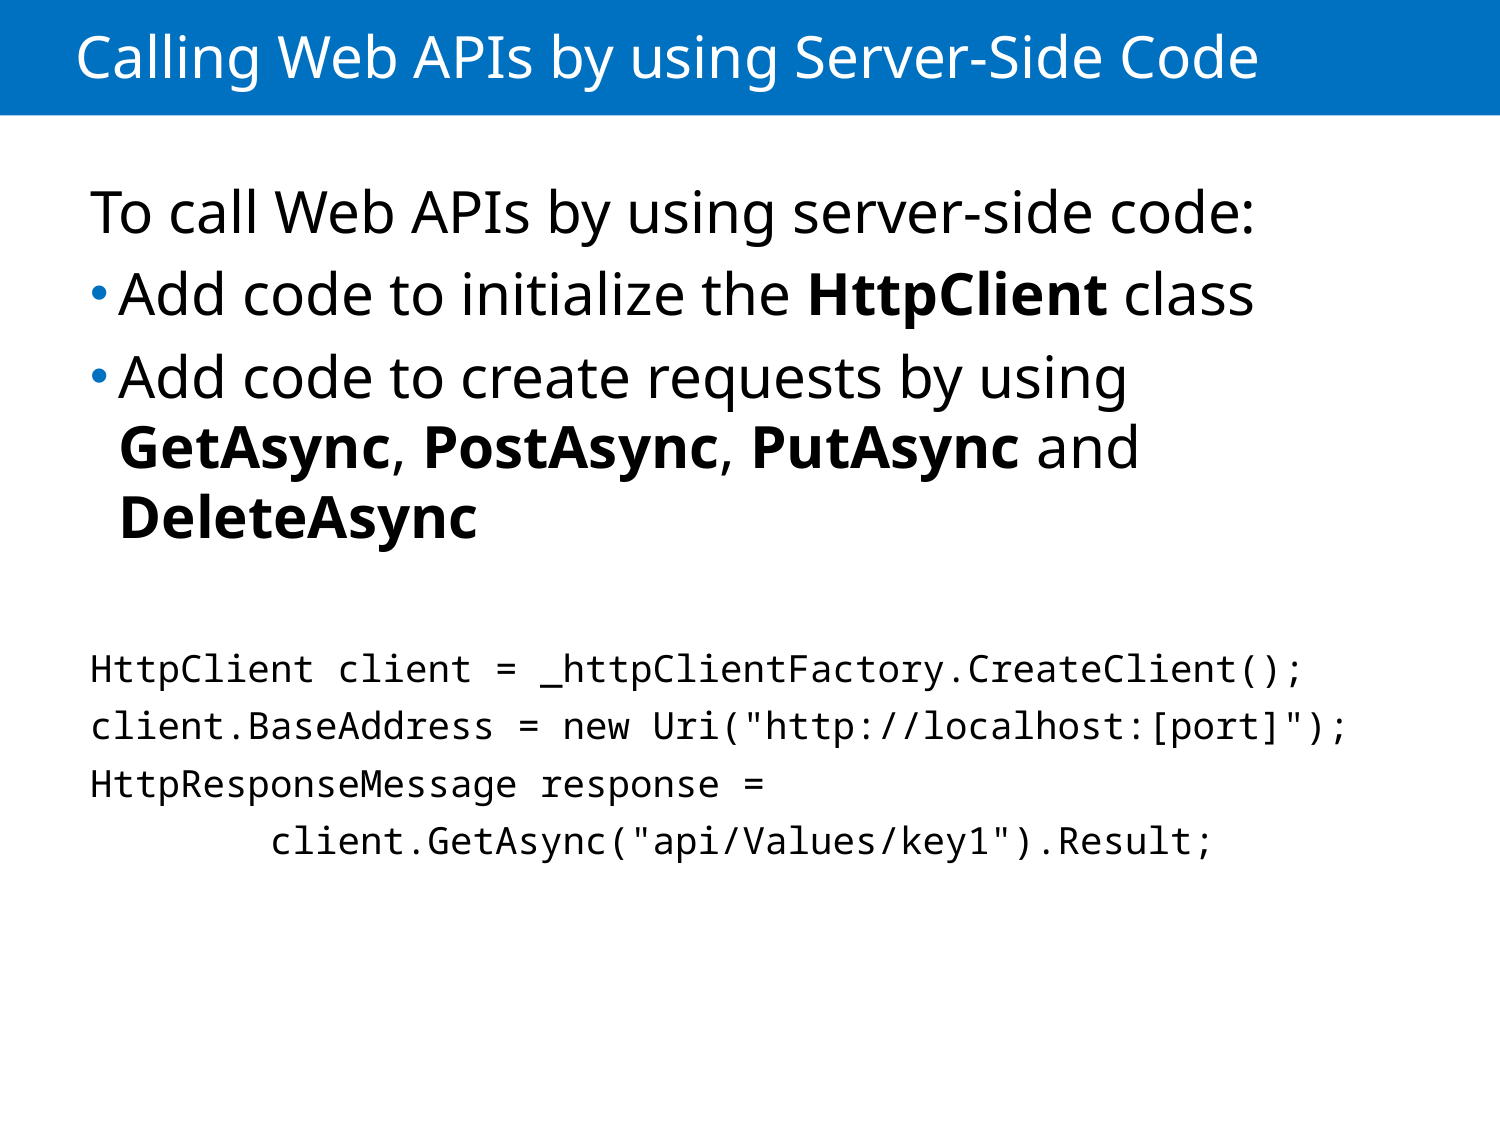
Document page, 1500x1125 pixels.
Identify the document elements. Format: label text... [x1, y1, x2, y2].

text_box To call Web APIs by using server-side code: Add code to initialize the HttpClient class Add code to create requests by using GetAsync, PostAsync, PutAsync and DeleteAsync HttpClient client = _httpClientFactory.CreateClient(); client.BaseAddress = new Uri("http://localhost:[port]"); HttpResponseMessage response = client.GetAsync("api/Values/key1").Result; [75, 167, 1408, 1012]
title Calling Web APIs by using Server-Side Code [75, 0, 1351, 122]
